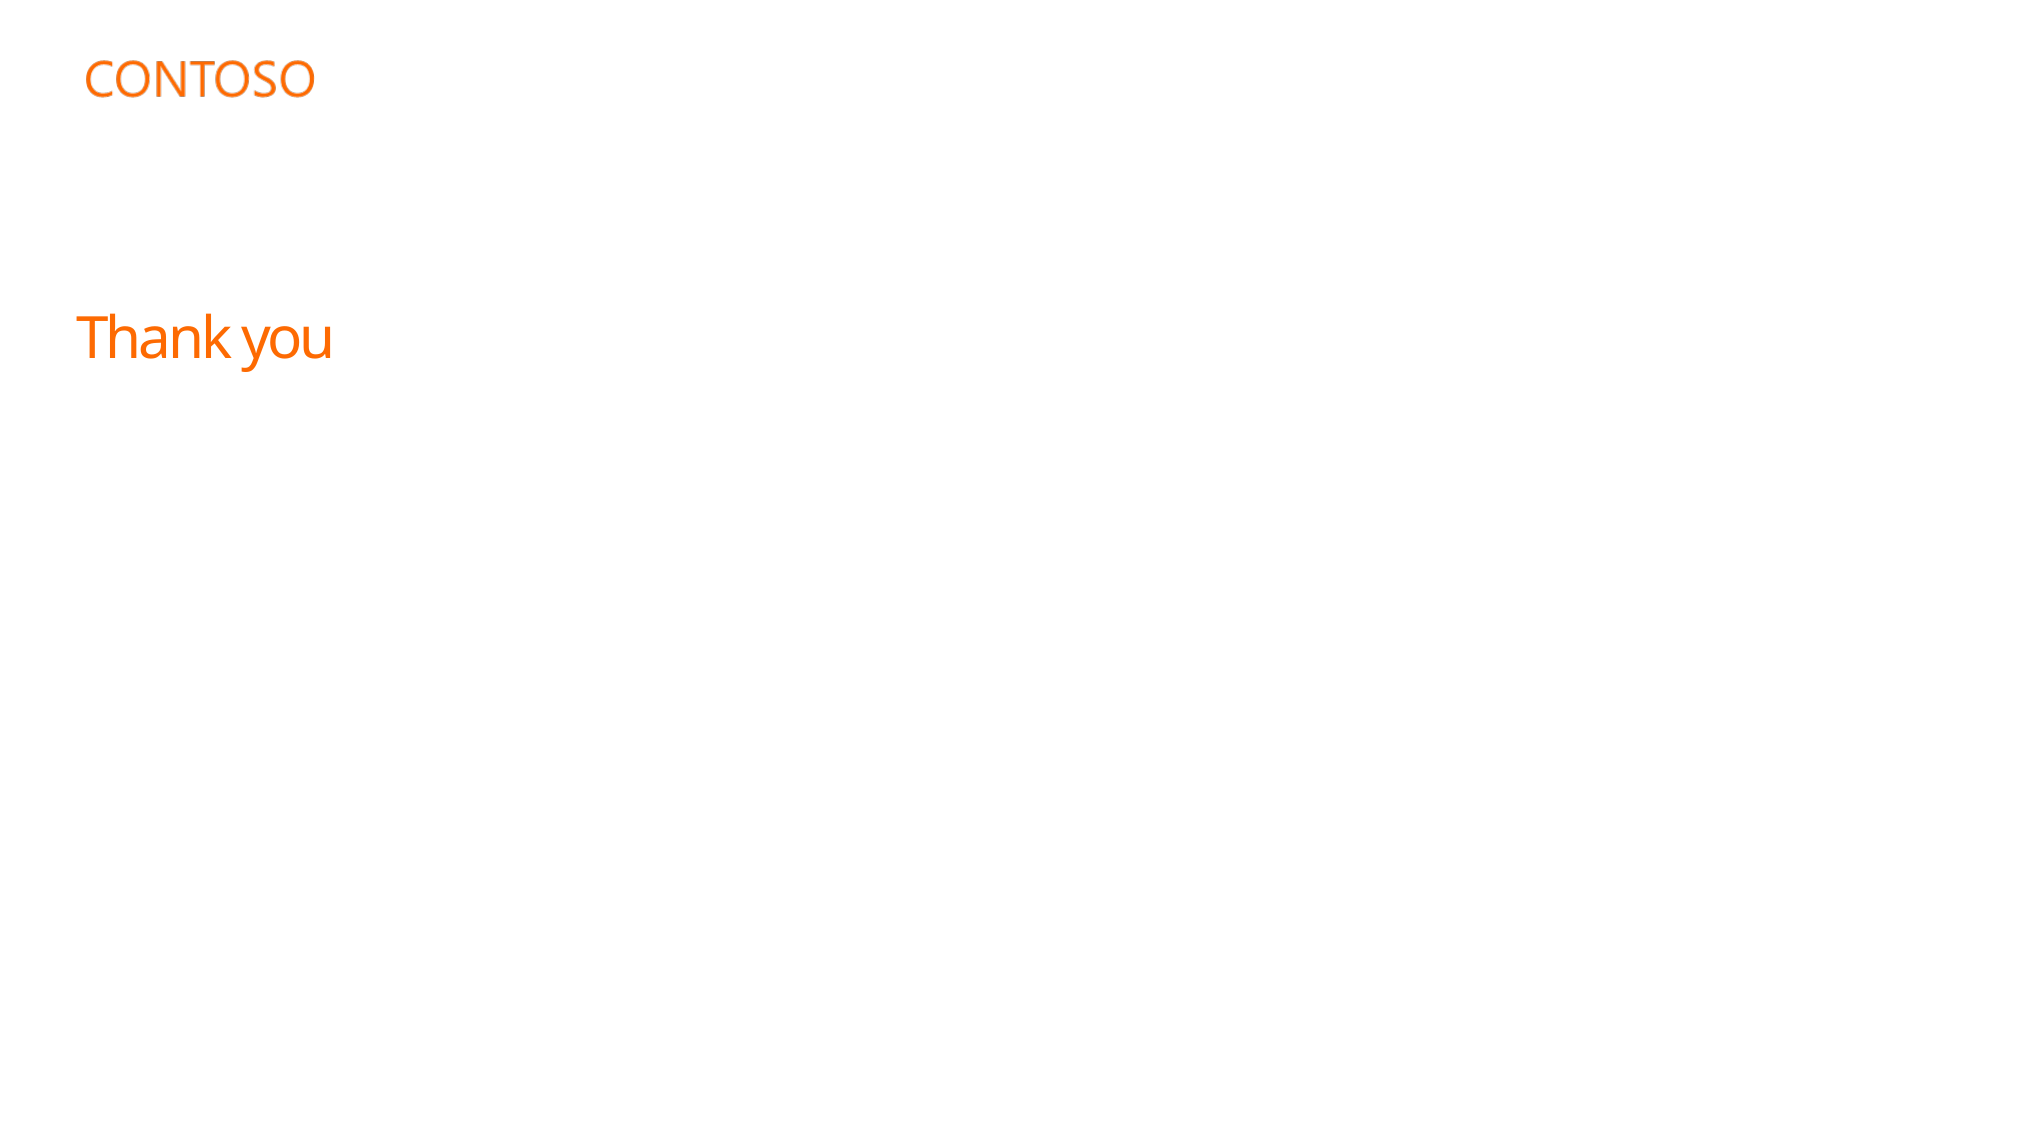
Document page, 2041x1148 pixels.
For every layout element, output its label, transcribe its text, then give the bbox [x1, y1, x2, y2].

picture [53, 29, 349, 139]
title Thank you [76, 307, 1427, 608]
